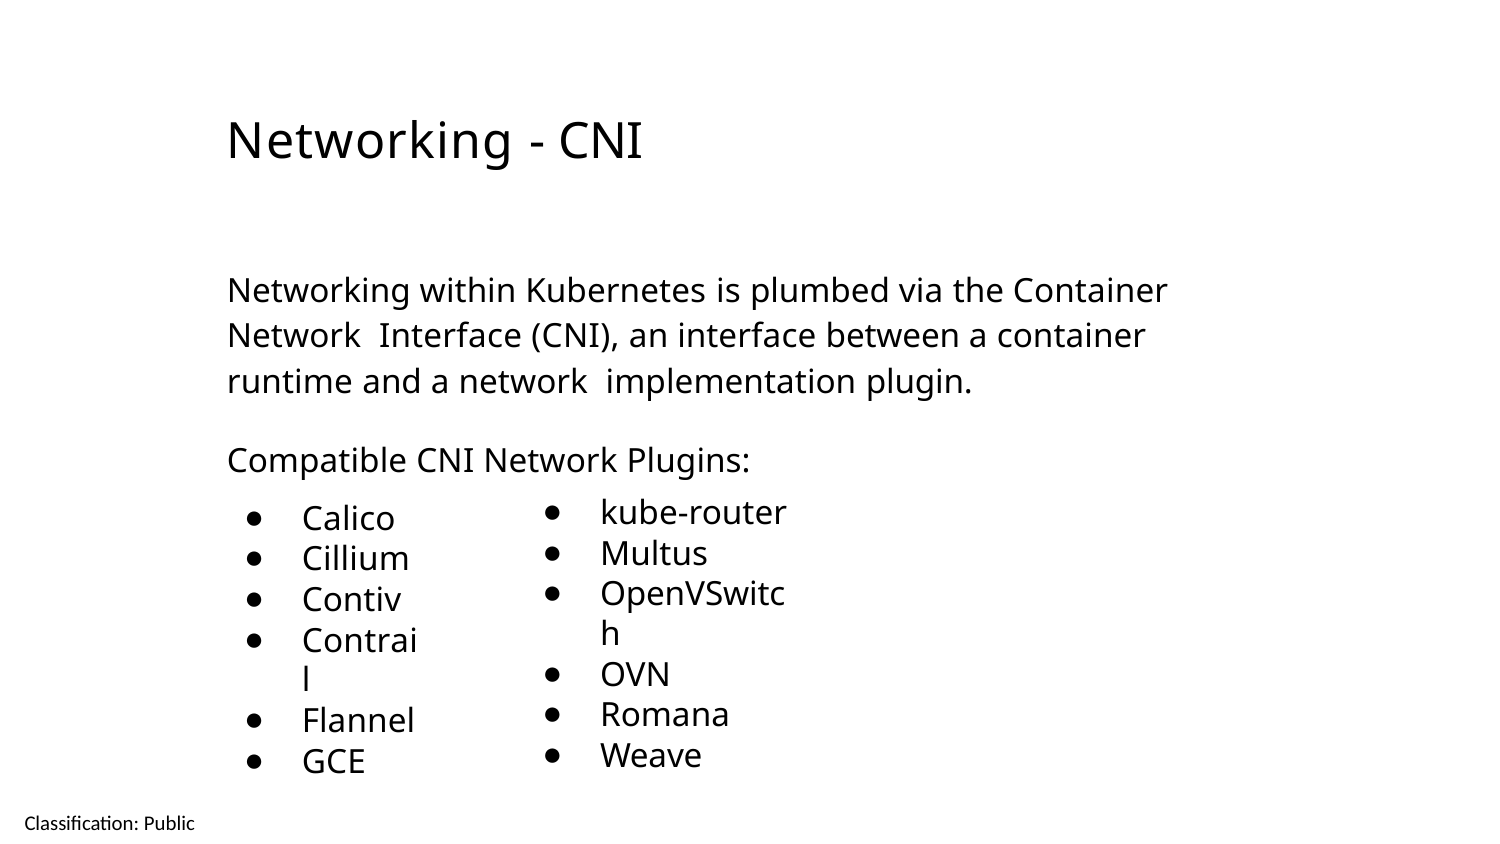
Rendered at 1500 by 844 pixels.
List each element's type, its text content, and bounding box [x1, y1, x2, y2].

title Networking - CNI [224, 66, 665, 210]
text_box Networking within Kubernetes is plumbed via the Container Network Interface (CNI), an interface between a container runtime and a network implementation plugin. Compatible CNI Network Plugins: [224, 262, 1274, 480]
text_box Calico Cillium Contiv Contrail Flannel GCE [242, 494, 424, 780]
text_box kube-router Multus OpenVSwitch OVN Romana Weave [540, 489, 804, 774]
